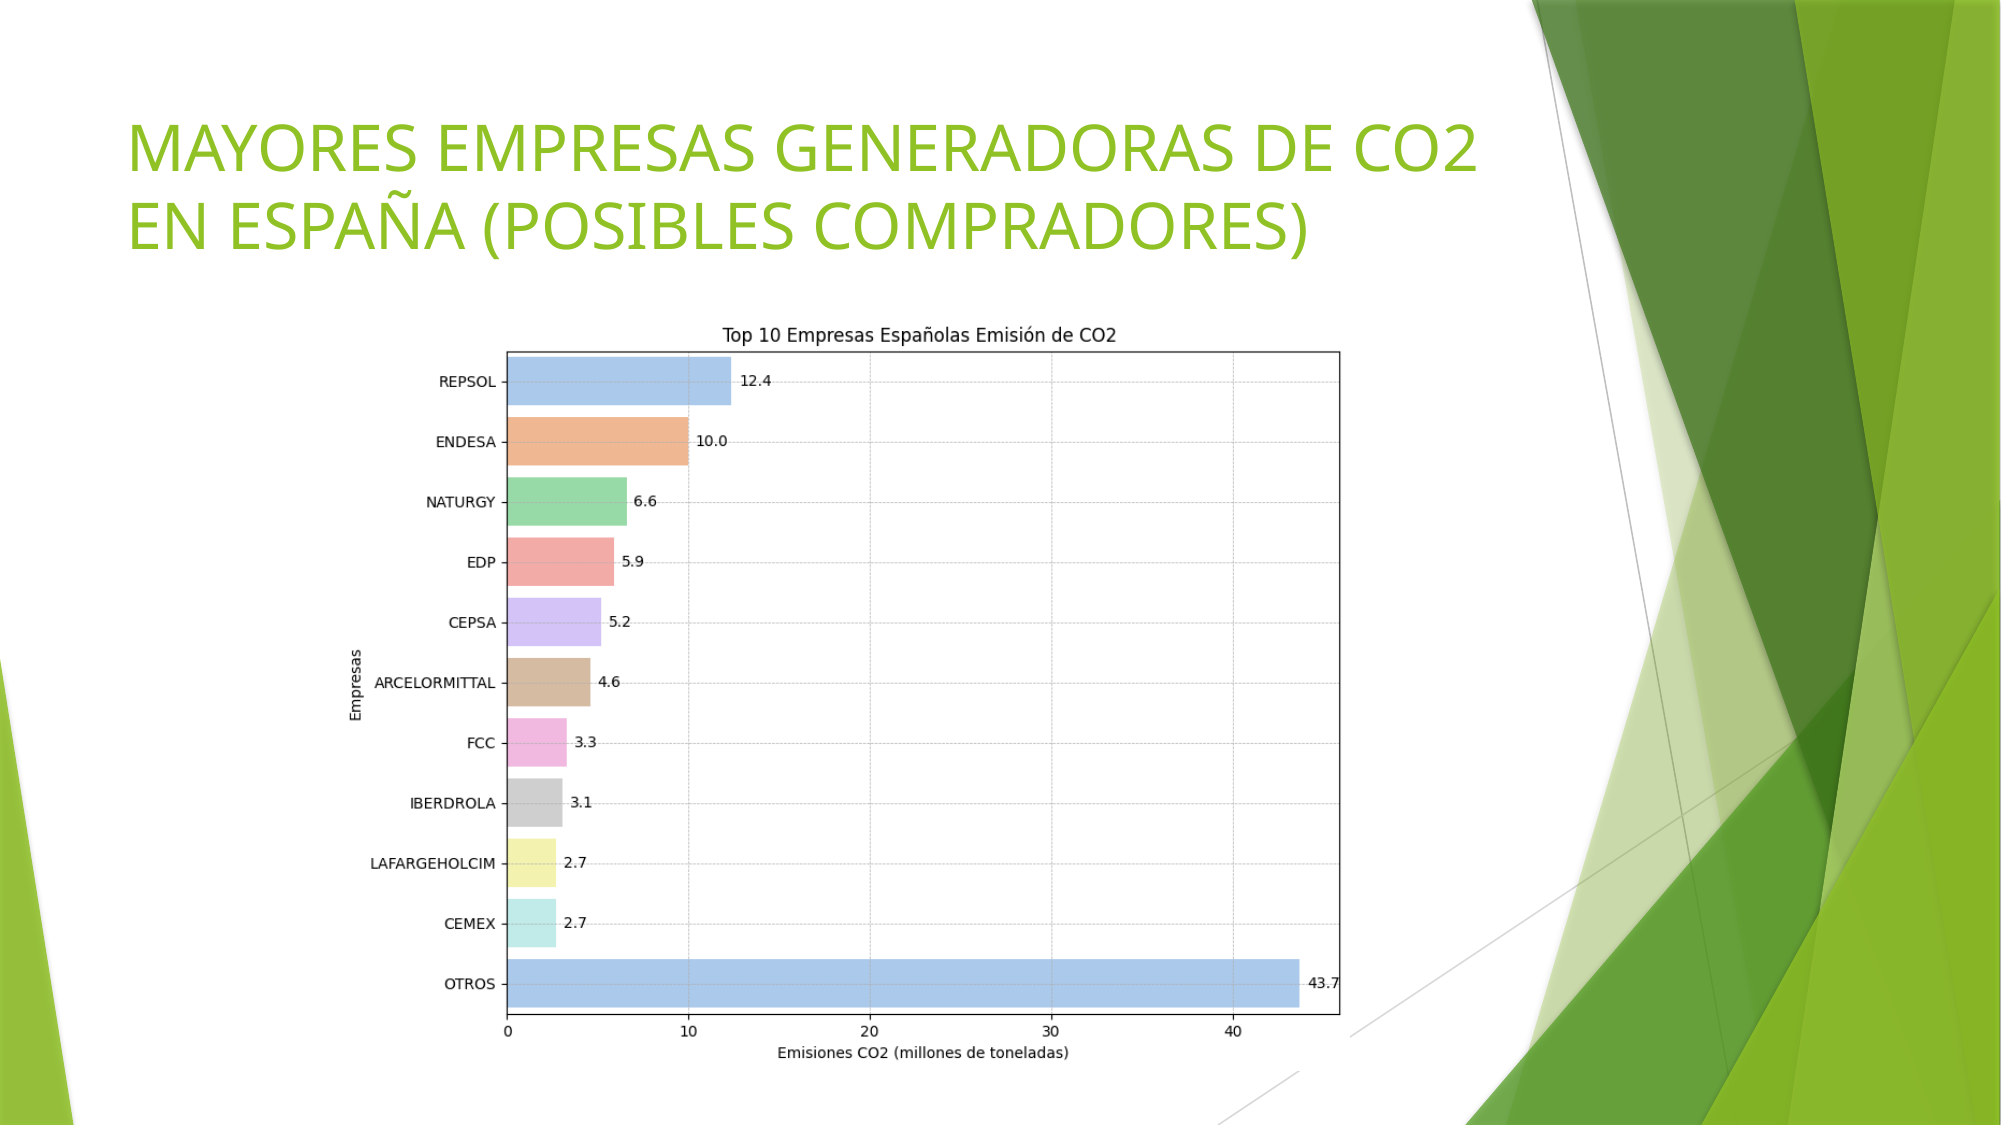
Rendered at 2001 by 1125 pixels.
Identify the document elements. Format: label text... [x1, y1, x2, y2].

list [337, 316, 1351, 1071]
title MAYORES EMPRESAS GENERADORAS DE CO2 EN ESPAÑA (POSIBLES COMPRADORES) [111, 99, 1522, 317]
